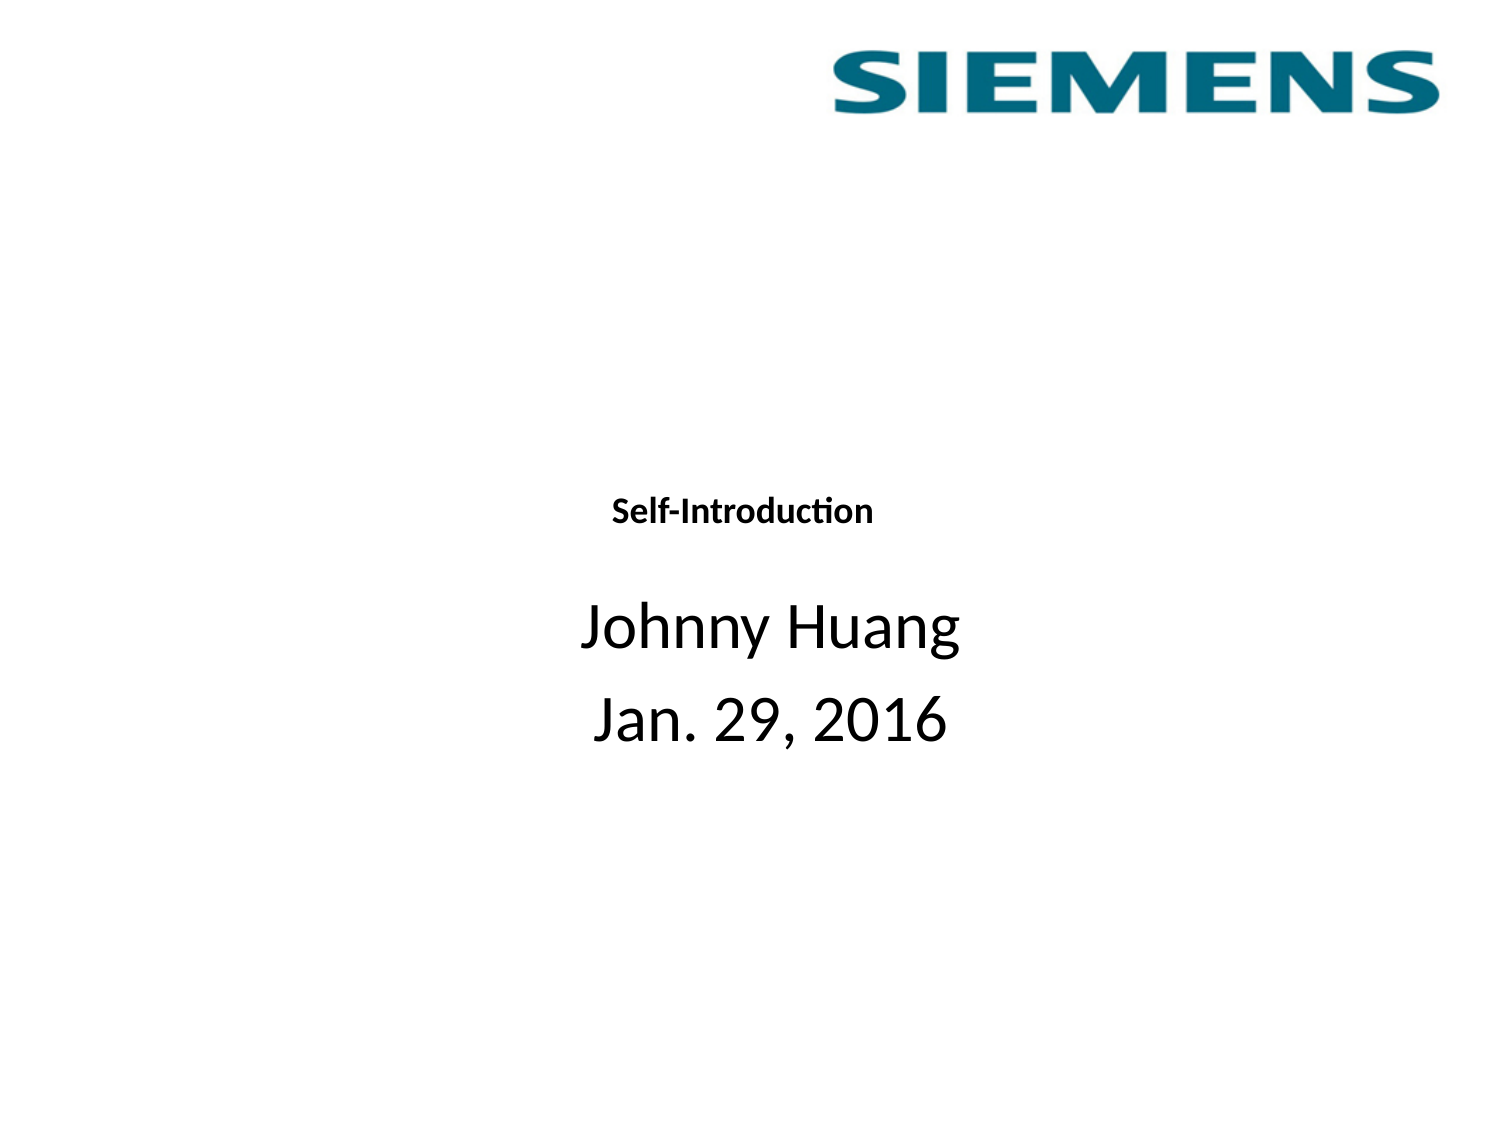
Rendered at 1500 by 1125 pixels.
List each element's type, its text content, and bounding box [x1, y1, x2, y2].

subtitle Johnny Huang Jan. 29, 2016 [246, 574, 1297, 862]
picture [796, 34, 1454, 130]
title Self-Introduction [105, 433, 1381, 675]
